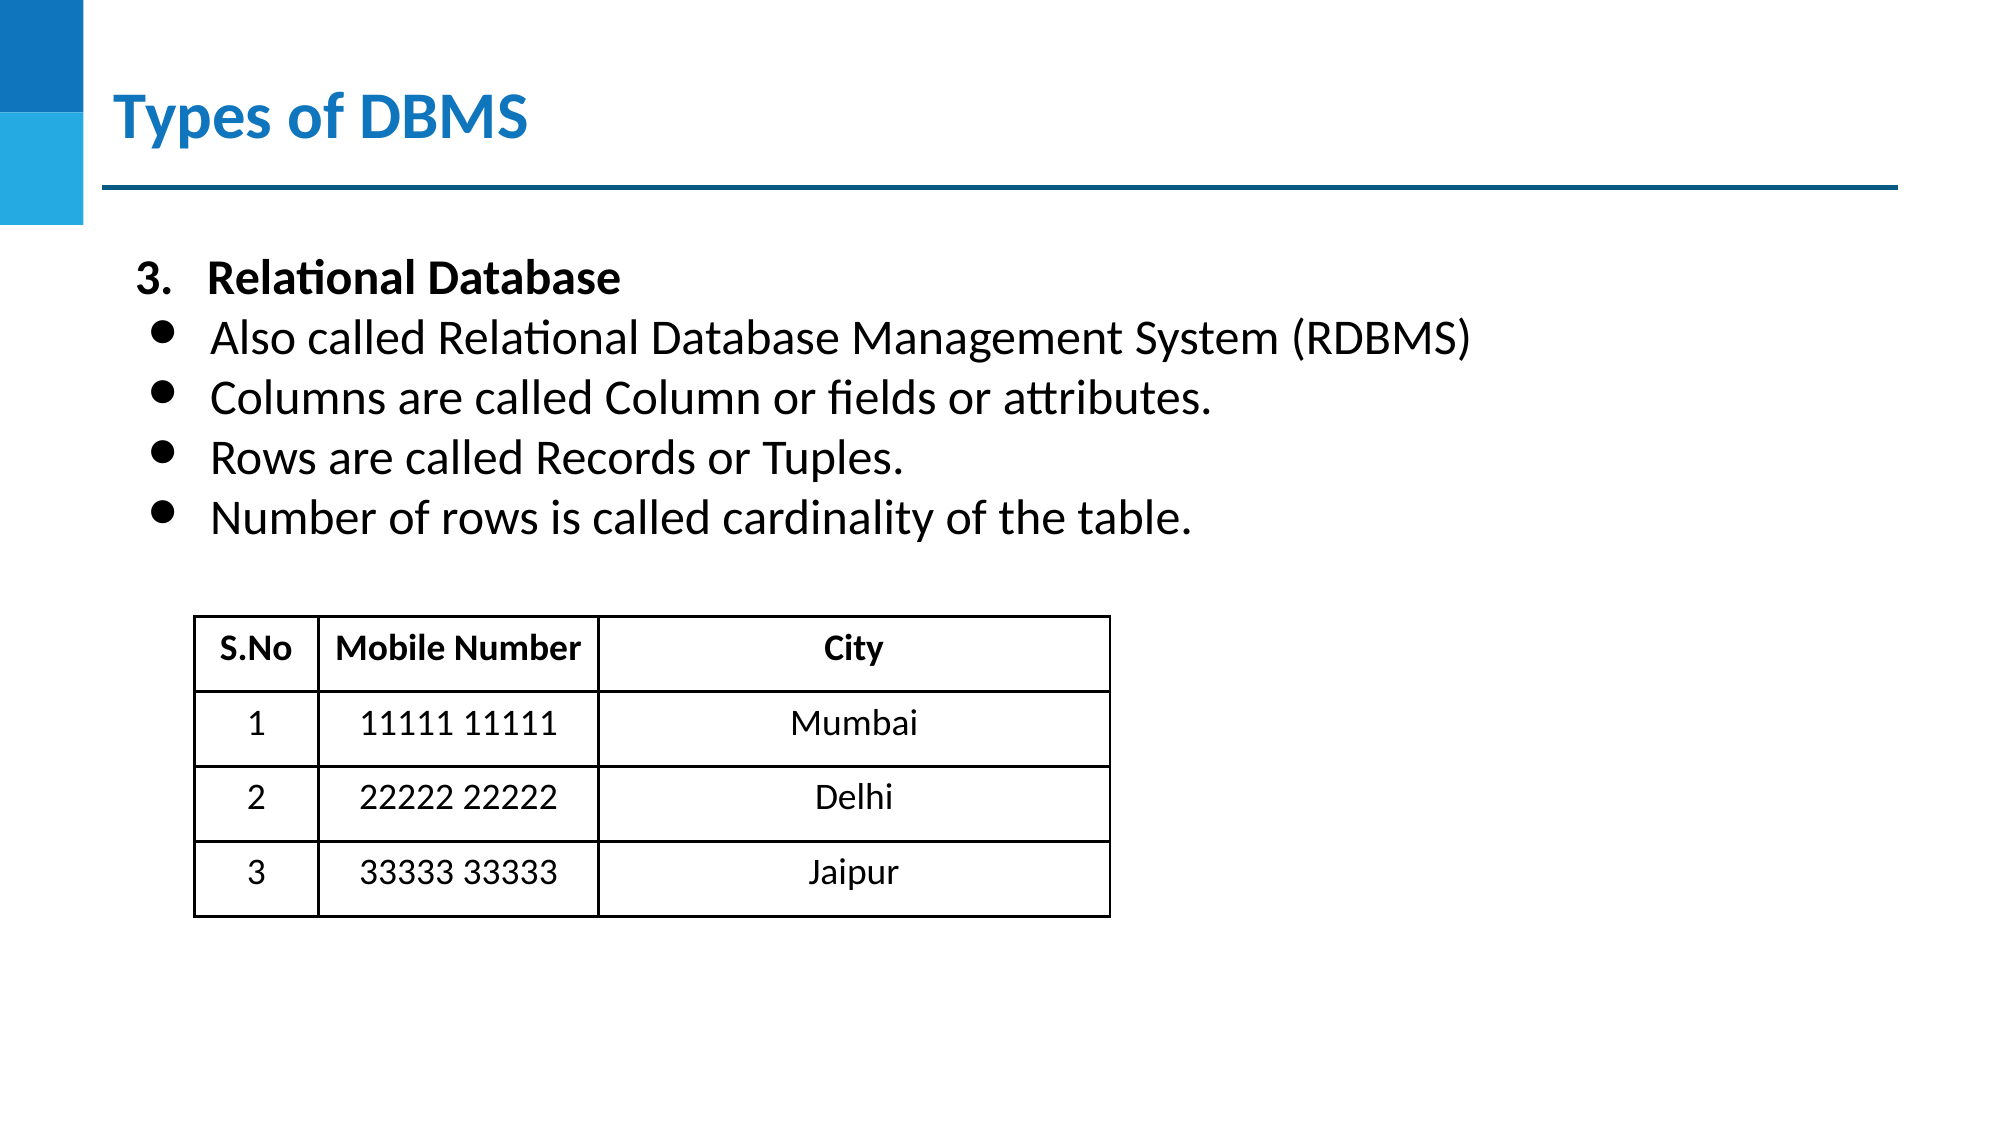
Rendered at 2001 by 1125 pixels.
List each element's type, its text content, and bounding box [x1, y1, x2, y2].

table_cell 3 [196, 843, 317, 915]
table_cell 33333 33333 [320, 843, 597, 915]
text_box Types of DBMS [111, 68, 1907, 235]
table_header Mobile Number [320, 618, 597, 690]
table_cell Jaipur [600, 843, 1109, 915]
table_cell Mumbai [600, 693, 1109, 765]
table_header S.No [196, 618, 317, 690]
table_cell Delhi [600, 768, 1109, 840]
table_cell 11111 11111 [320, 693, 597, 765]
table_cell 1 [196, 693, 317, 765]
text_box 3. Relational Database Also called Relational Database Management System (RDBMS) Columns are called Column or fields or attributes. Rows are called Records or Tuples. Number of rows is called cardinality of the table. [120, 229, 1866, 560]
table_cell 22222 22222 [320, 768, 597, 840]
table_cell 2 [196, 768, 317, 840]
table_header City [600, 618, 1109, 690]
